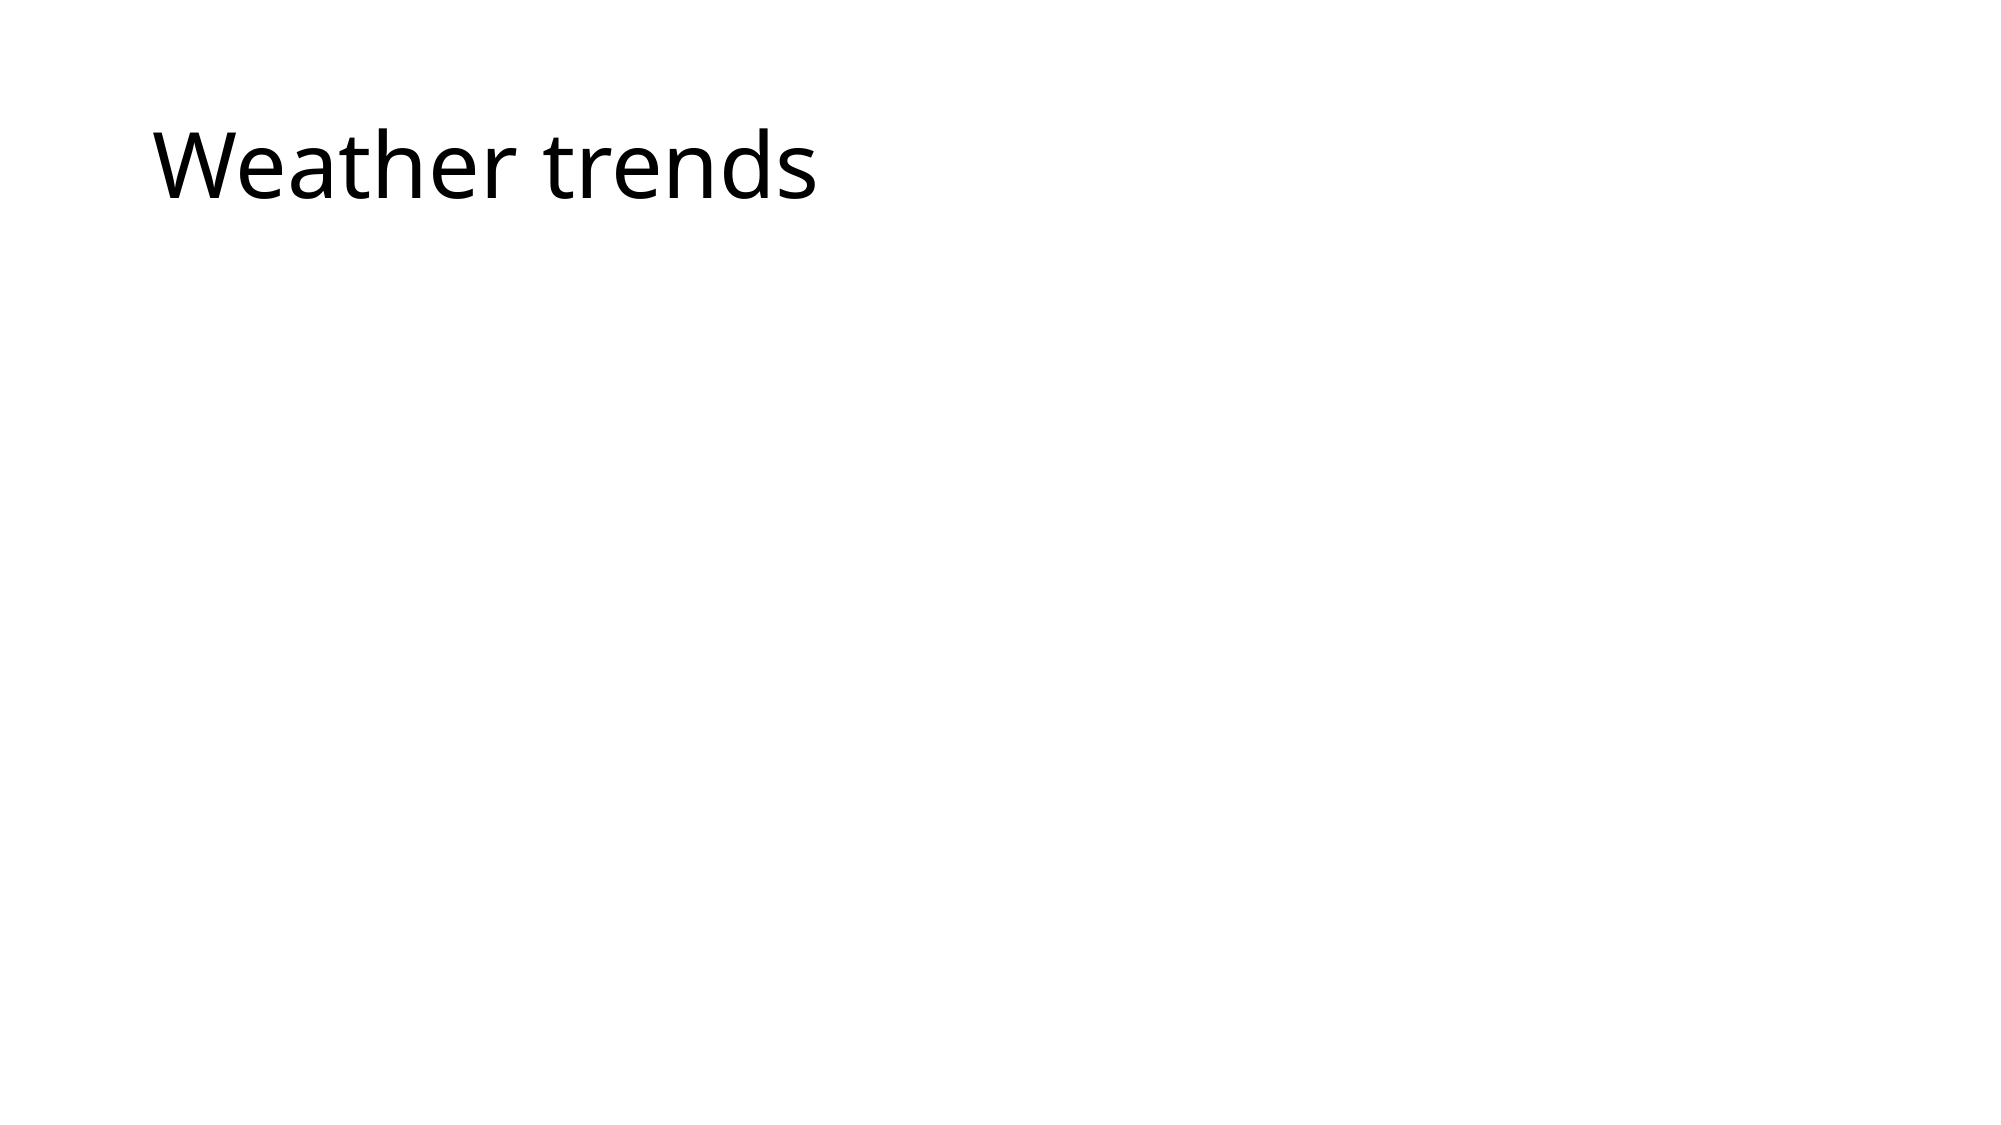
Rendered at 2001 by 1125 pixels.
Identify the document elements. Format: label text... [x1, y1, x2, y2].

title Weather trends [137, 59, 1863, 278]
